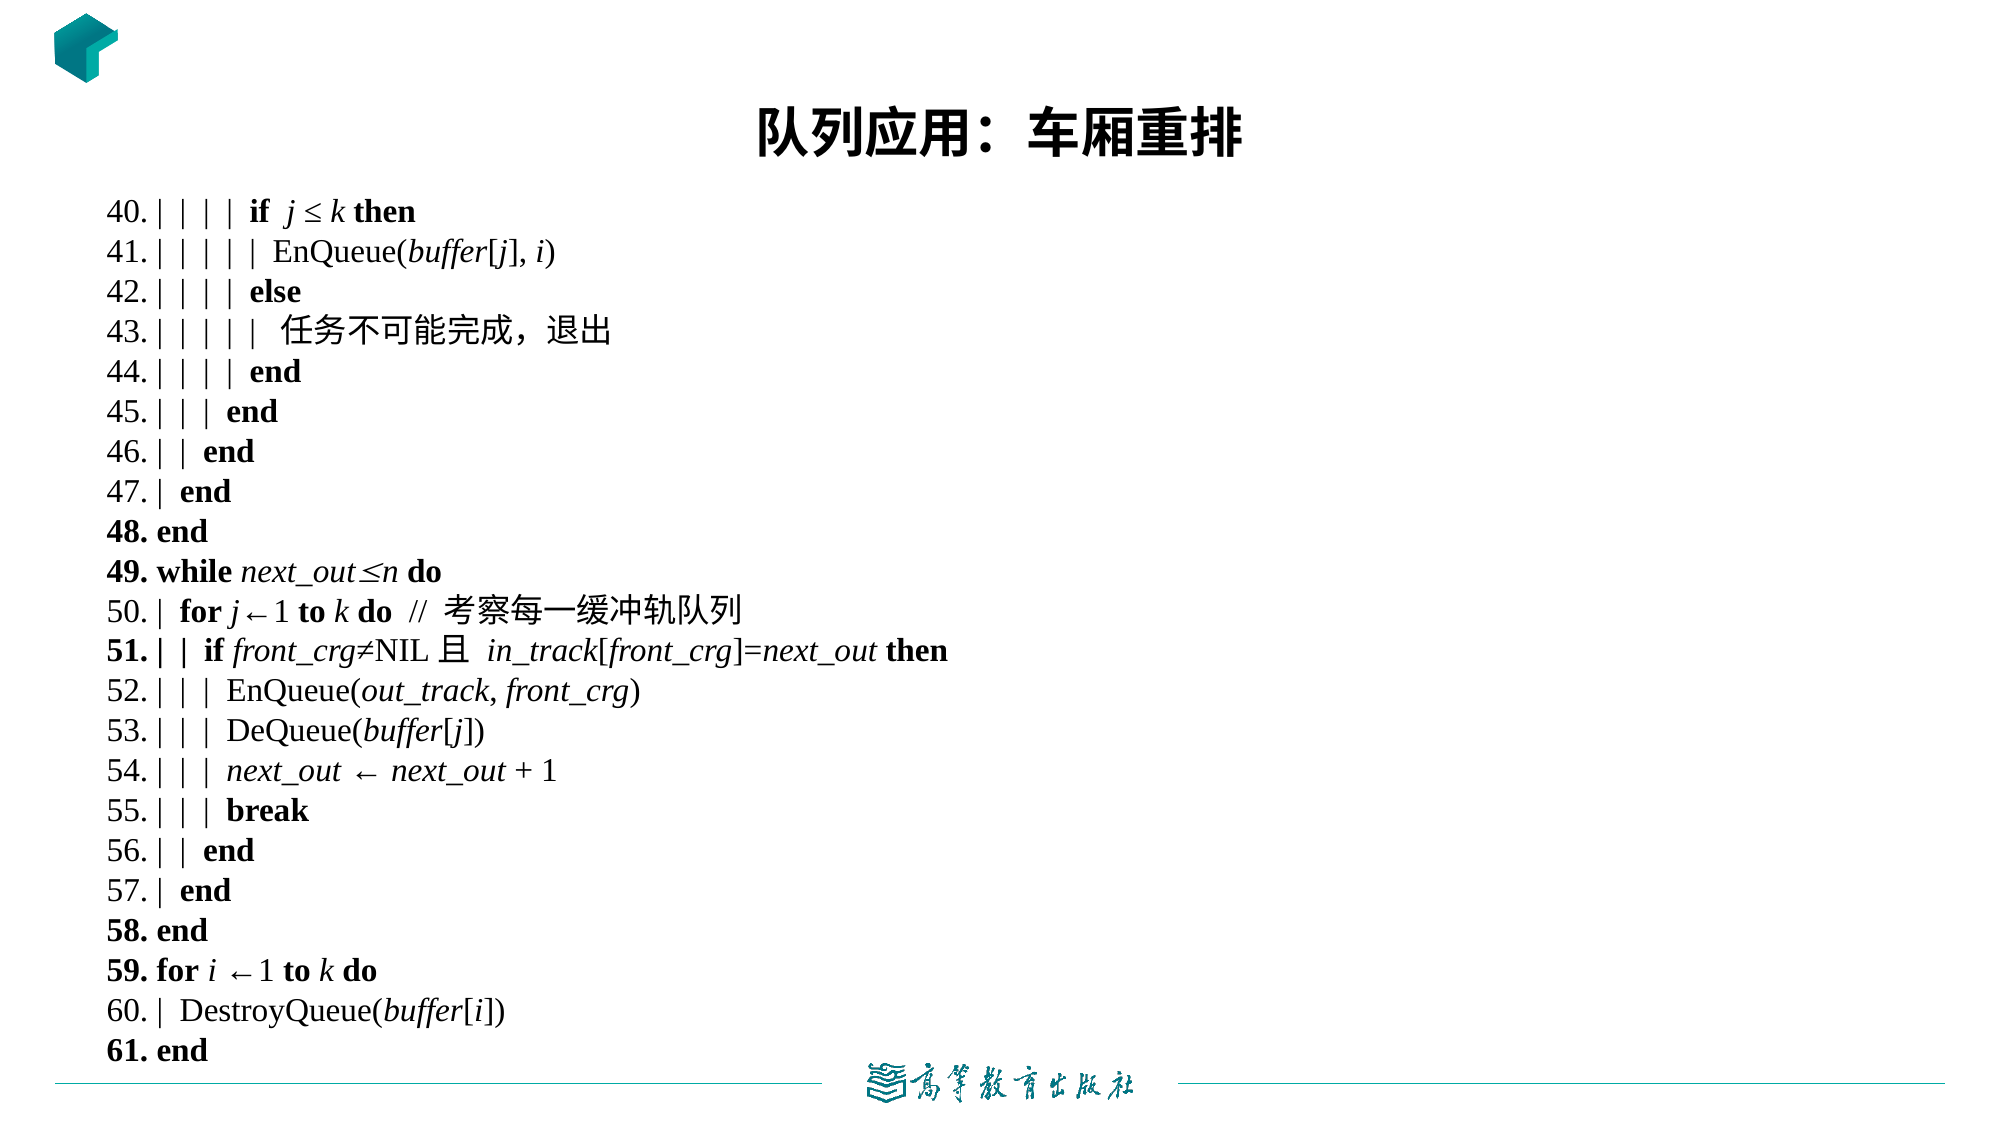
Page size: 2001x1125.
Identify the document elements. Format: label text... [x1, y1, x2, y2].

list 40. | | | | if j ≤ k then 41. | | | | | EnQueue(buffer[j], i) 42. | | | | else 43. | | | | | 任务不可能完成，退出 44. | | | | end 45. | | | end 46. | | end 47. | end 48. end 49. while next_out£n do 50. | for j←1 to k do // 考察每一缓冲轨队列 51. | | if front_crg≠NIL且 in_track[front_crg]=next_out then 52. | | | EnQueue(out_track, front_crg) 53. | | | DeQueue(buffer[j]) 54. | | | next_out ← next_out + 1 55. | | | break 56. | | end 57. | end 58. end 59. for i ←1 to k do 60. | DestroyQueue(buffer[i]) 61. end [91, 181, 1931, 1076]
picture [867, 1076, 1133, 1103]
title 队列应用：车厢重排 [137, 92, 1863, 178]
